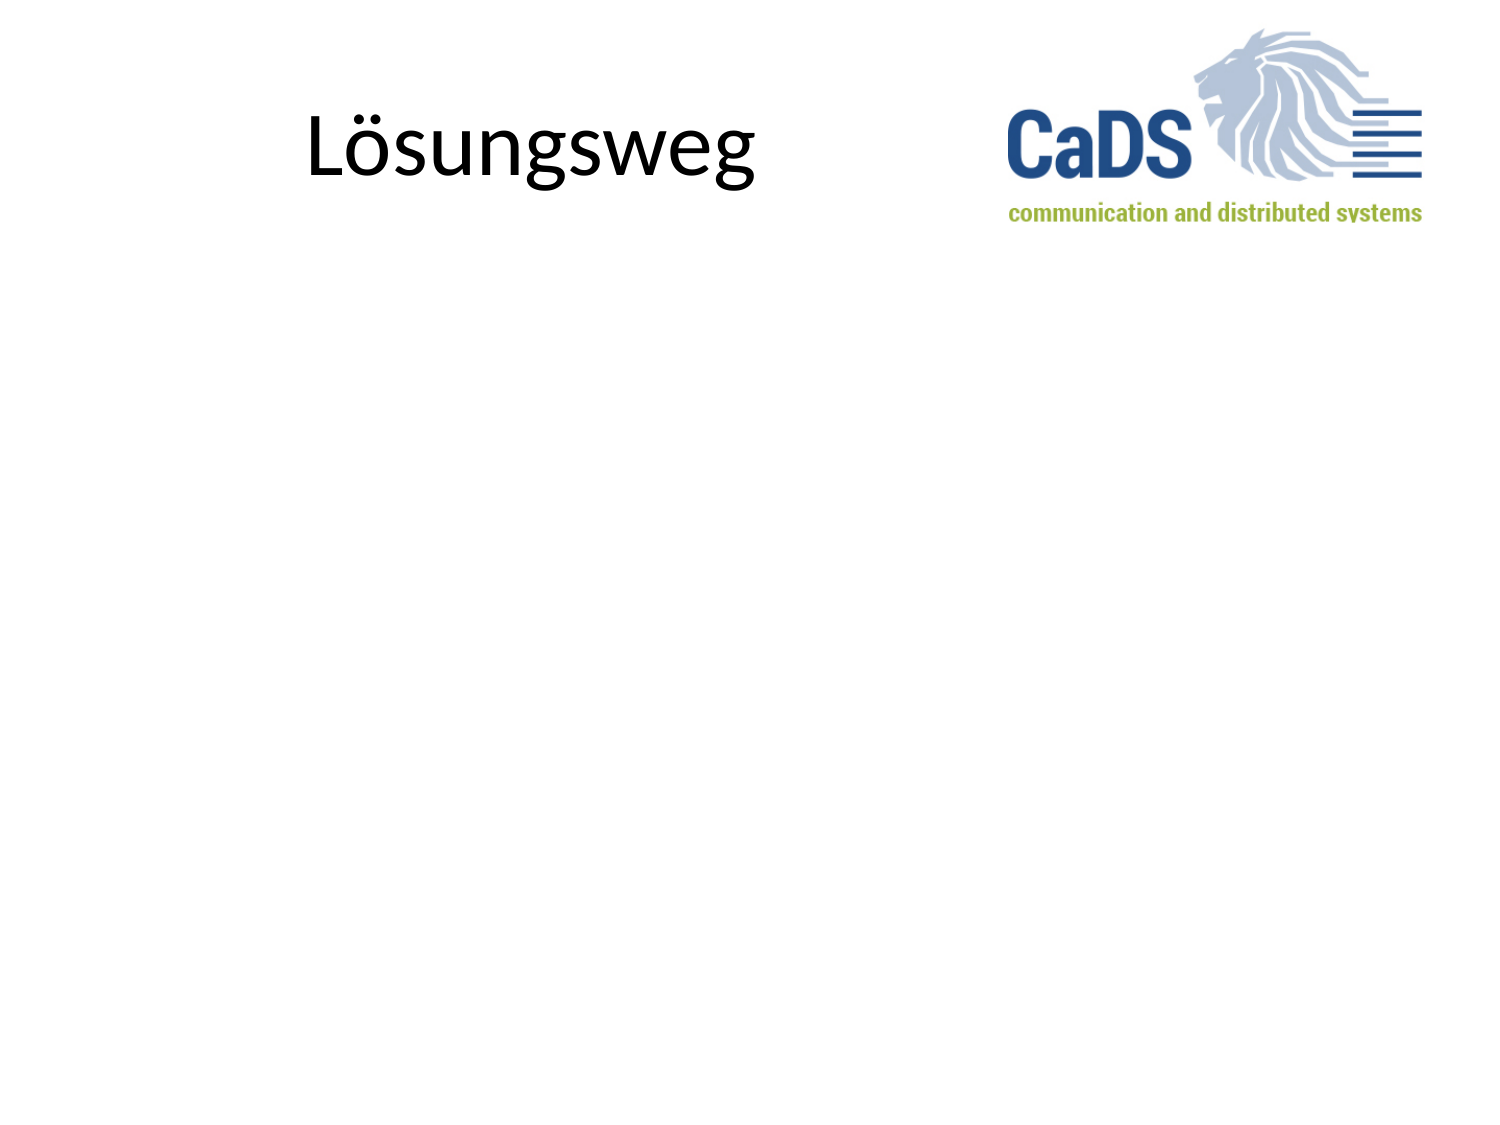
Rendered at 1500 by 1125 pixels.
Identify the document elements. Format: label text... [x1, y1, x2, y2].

title Lösungsweg [75, 45, 988, 233]
picture [1008, 22, 1425, 231]
